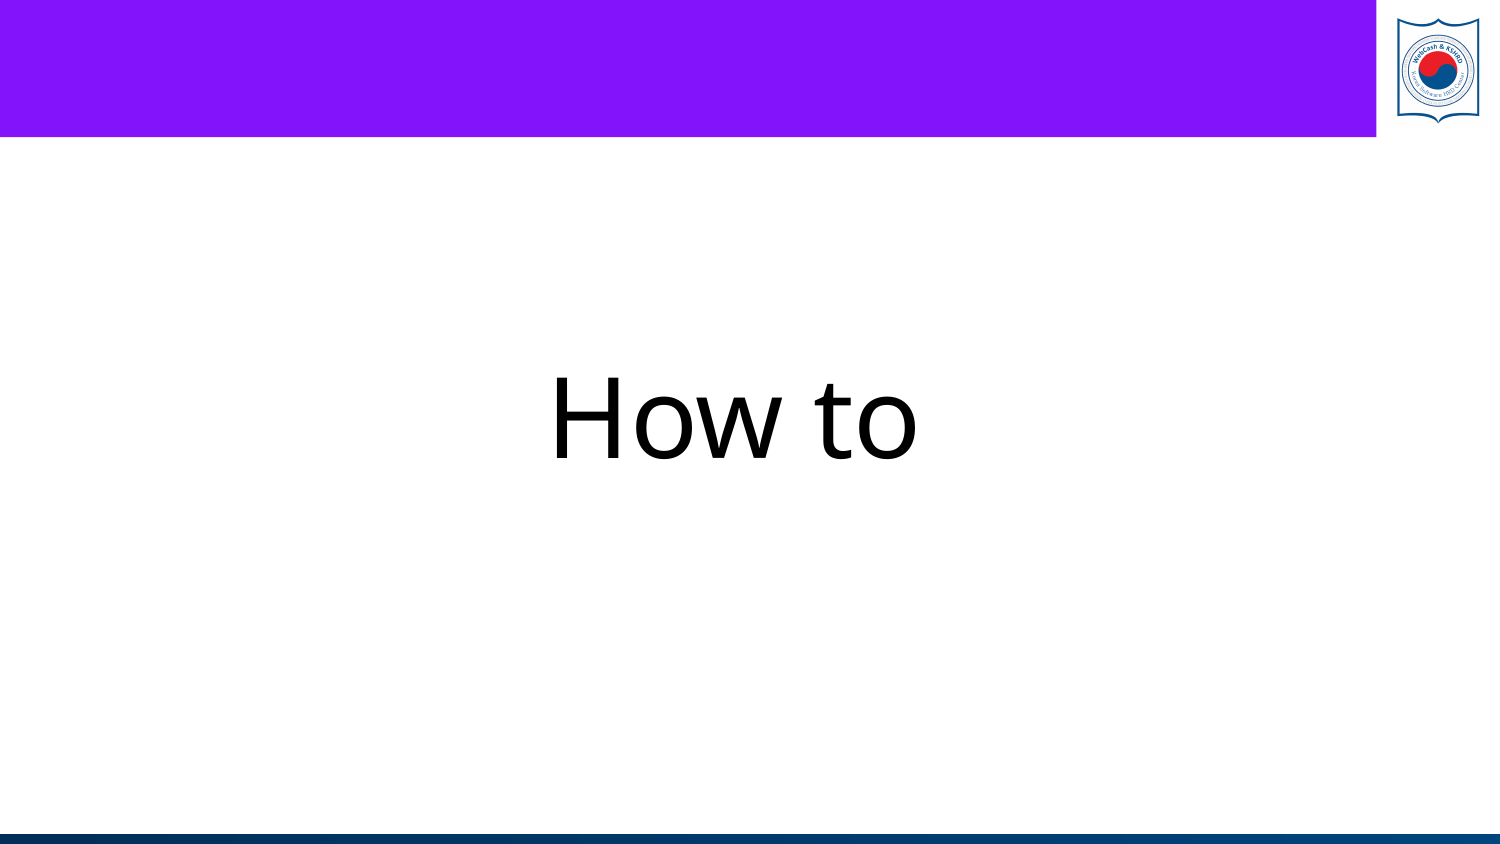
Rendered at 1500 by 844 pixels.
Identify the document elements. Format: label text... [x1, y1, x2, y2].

list How to [92, 355, 1357, 488]
picture [1385, 15, 1489, 127]
